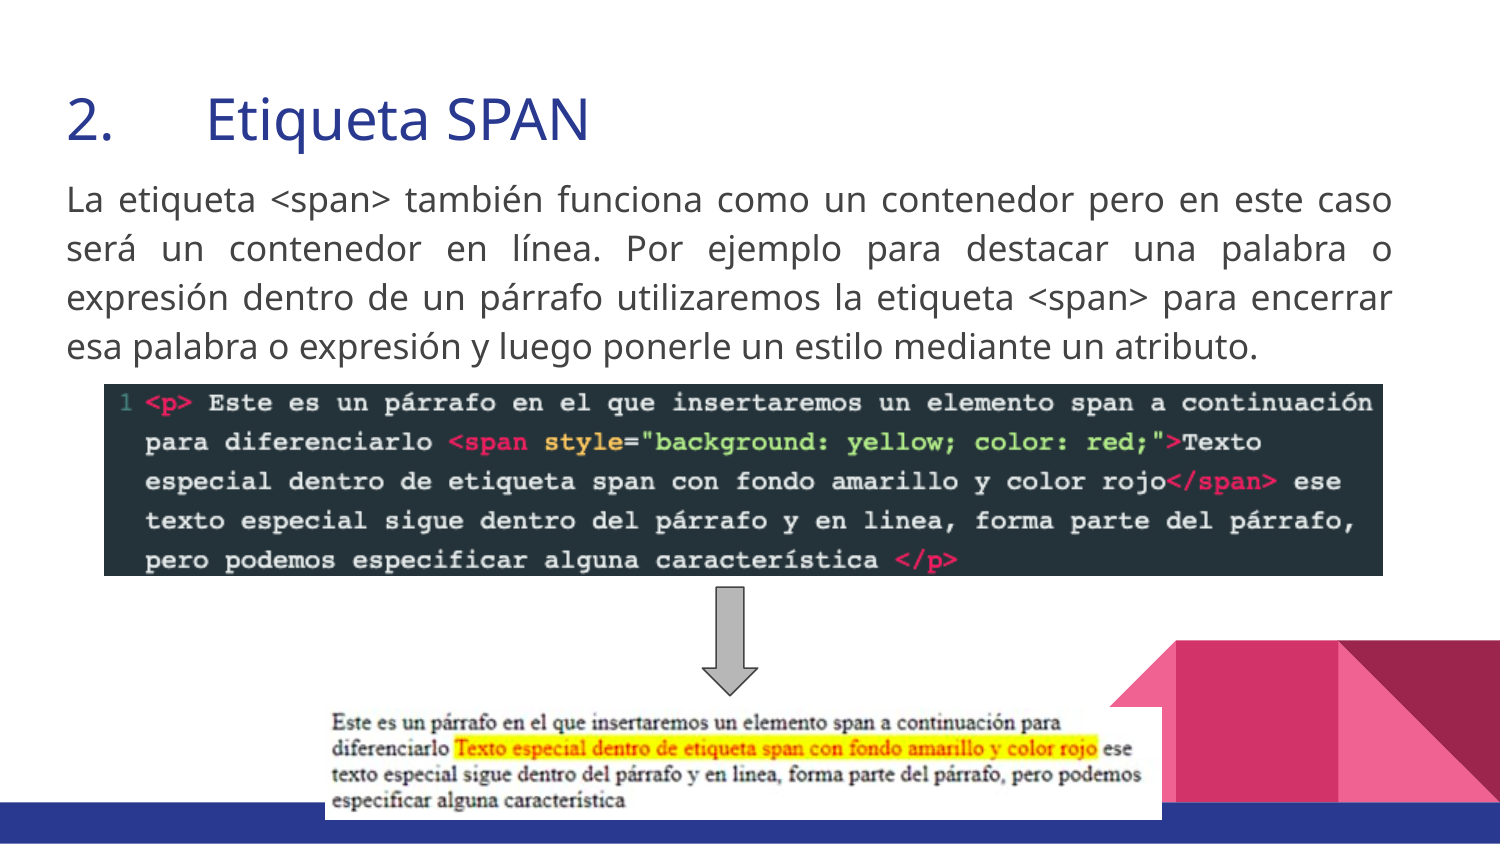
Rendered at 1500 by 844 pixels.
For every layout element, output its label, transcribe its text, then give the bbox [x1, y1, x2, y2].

picture [325, 707, 1162, 821]
text_box [702, 587, 758, 696]
list La etiqueta <span> también funciona como un contenedor pero en este caso será un contenedor en línea. Por ejemplo para destacar una palabra o expresión dentro de un párrafo utilizaremos la etiqueta <span> para encerrar esa palabra o expresión y luego ponerle un estilo mediante un atributo. [51, 155, 1409, 564]
title 2. Etiqueta SPAN [51, 67, 1449, 167]
picture [103, 384, 1383, 576]
